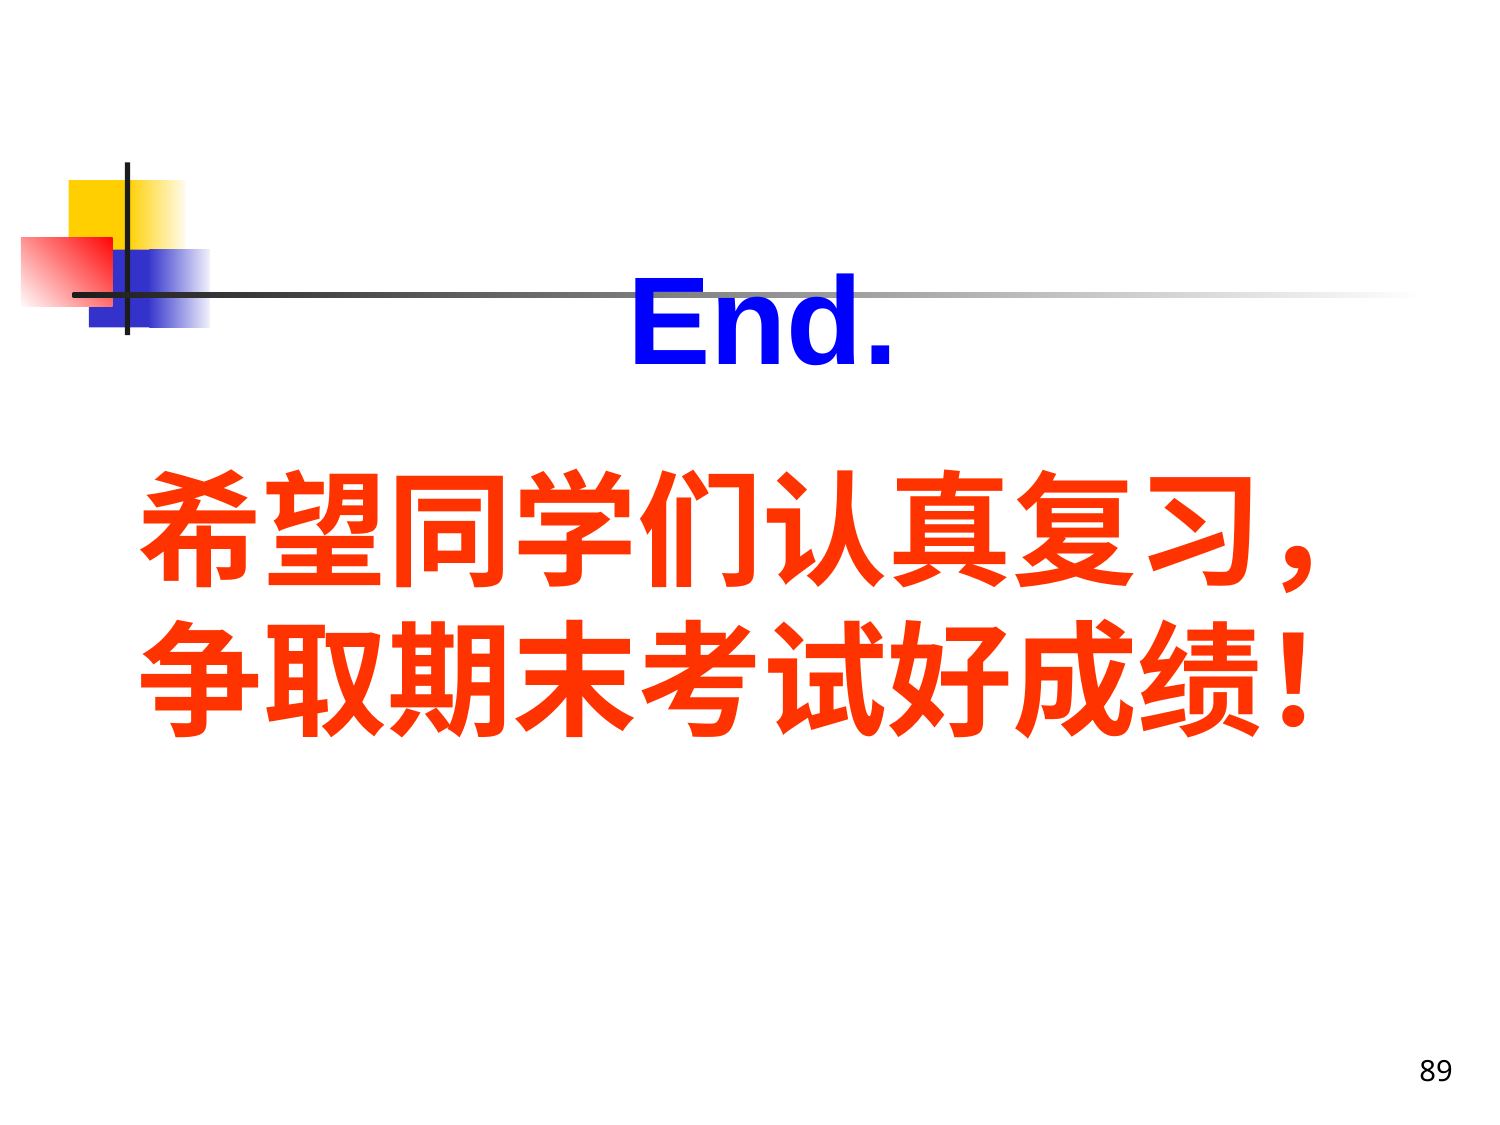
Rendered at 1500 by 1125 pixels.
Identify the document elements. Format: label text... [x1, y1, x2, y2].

slide_number 89 [1155, 1024, 1468, 1100]
text_box End. 希望同学们认真复习，争取期末考试好成绩！ [88, 231, 1437, 887]
